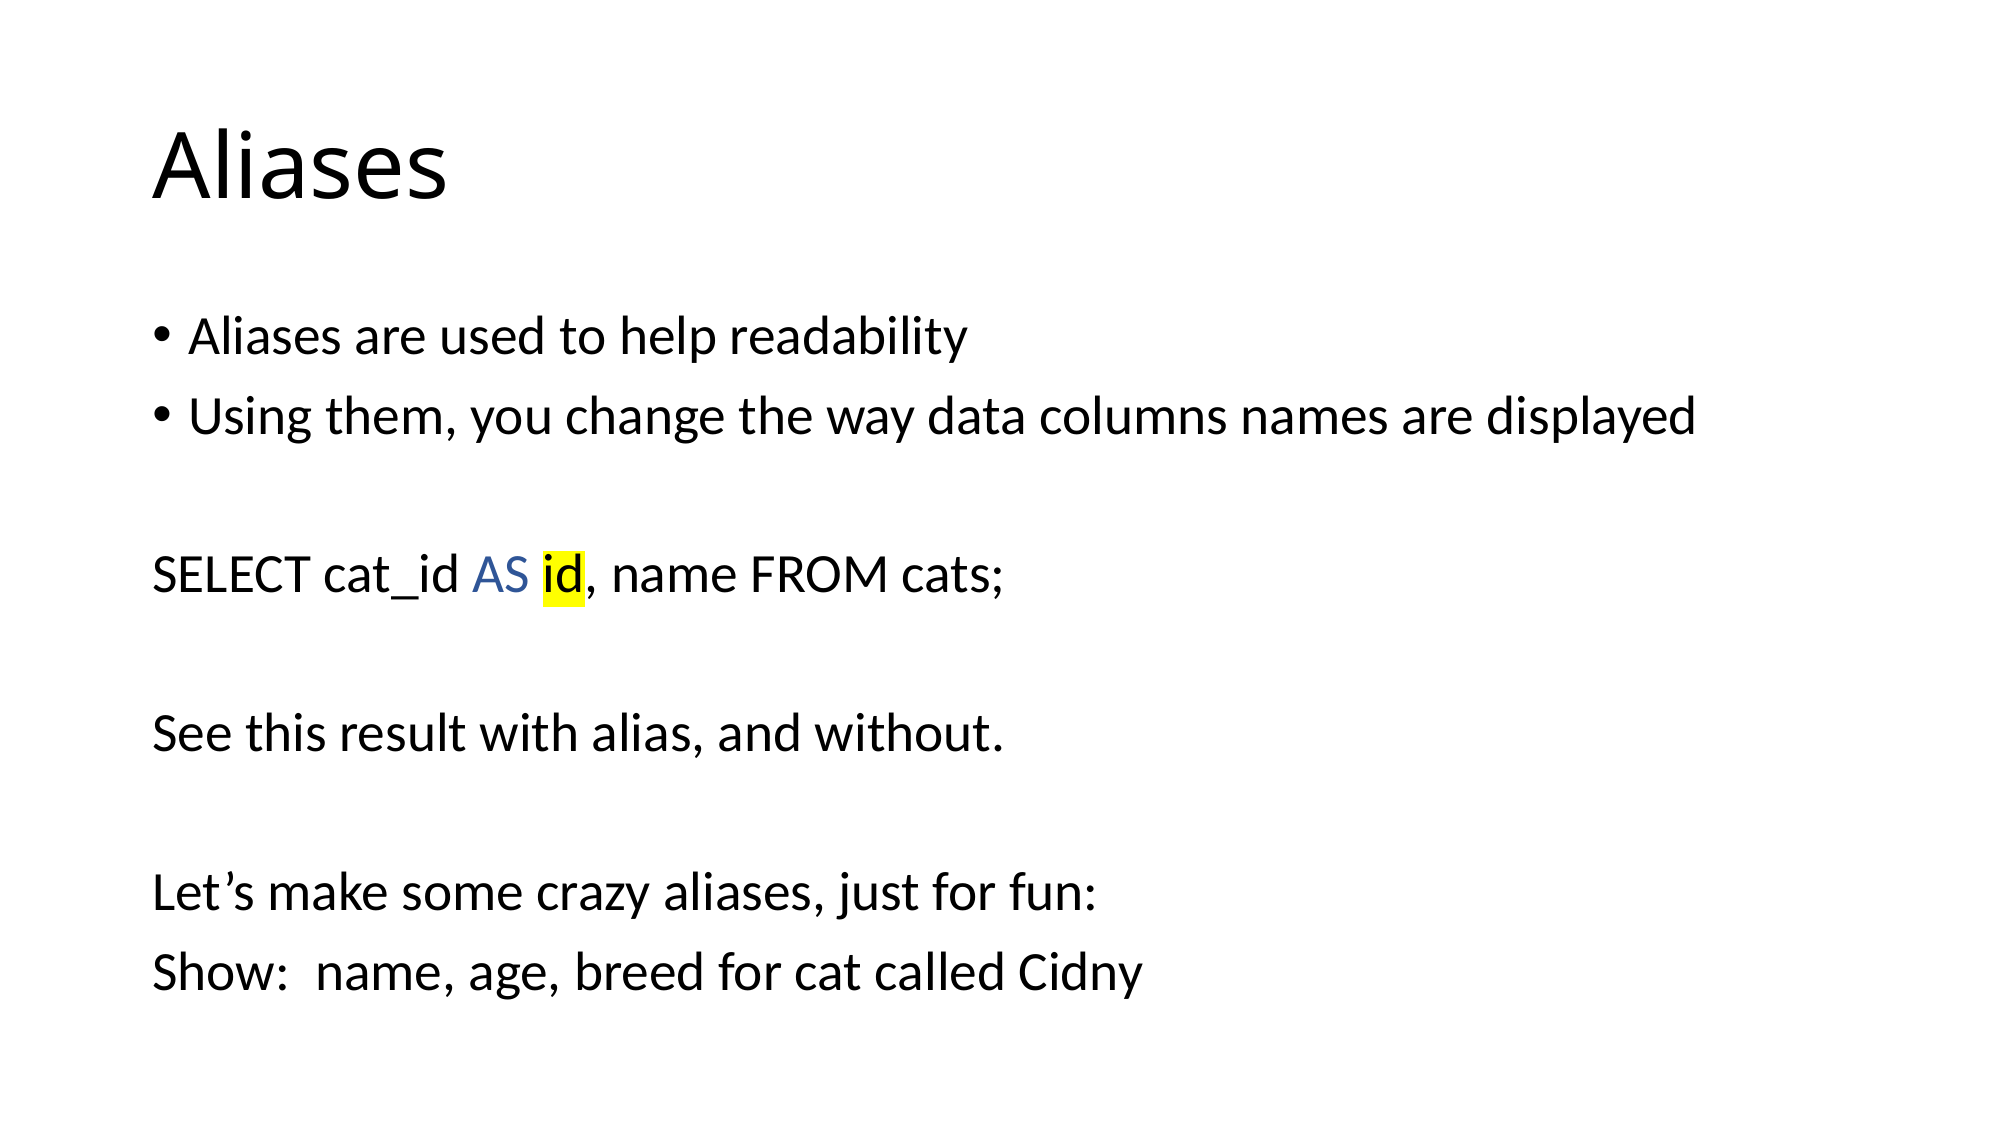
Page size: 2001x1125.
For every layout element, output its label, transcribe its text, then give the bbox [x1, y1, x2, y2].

title Aliases [137, 59, 1863, 278]
list Aliases are used to help readability Using them, you change the way data columns names are displayed SELECT cat_id AS id, name FROM cats; See this result with alias, and without. Let’s make some crazy aliases, just for fun: Show: name, age, breed for cat called Cidny [137, 299, 1863, 1014]
